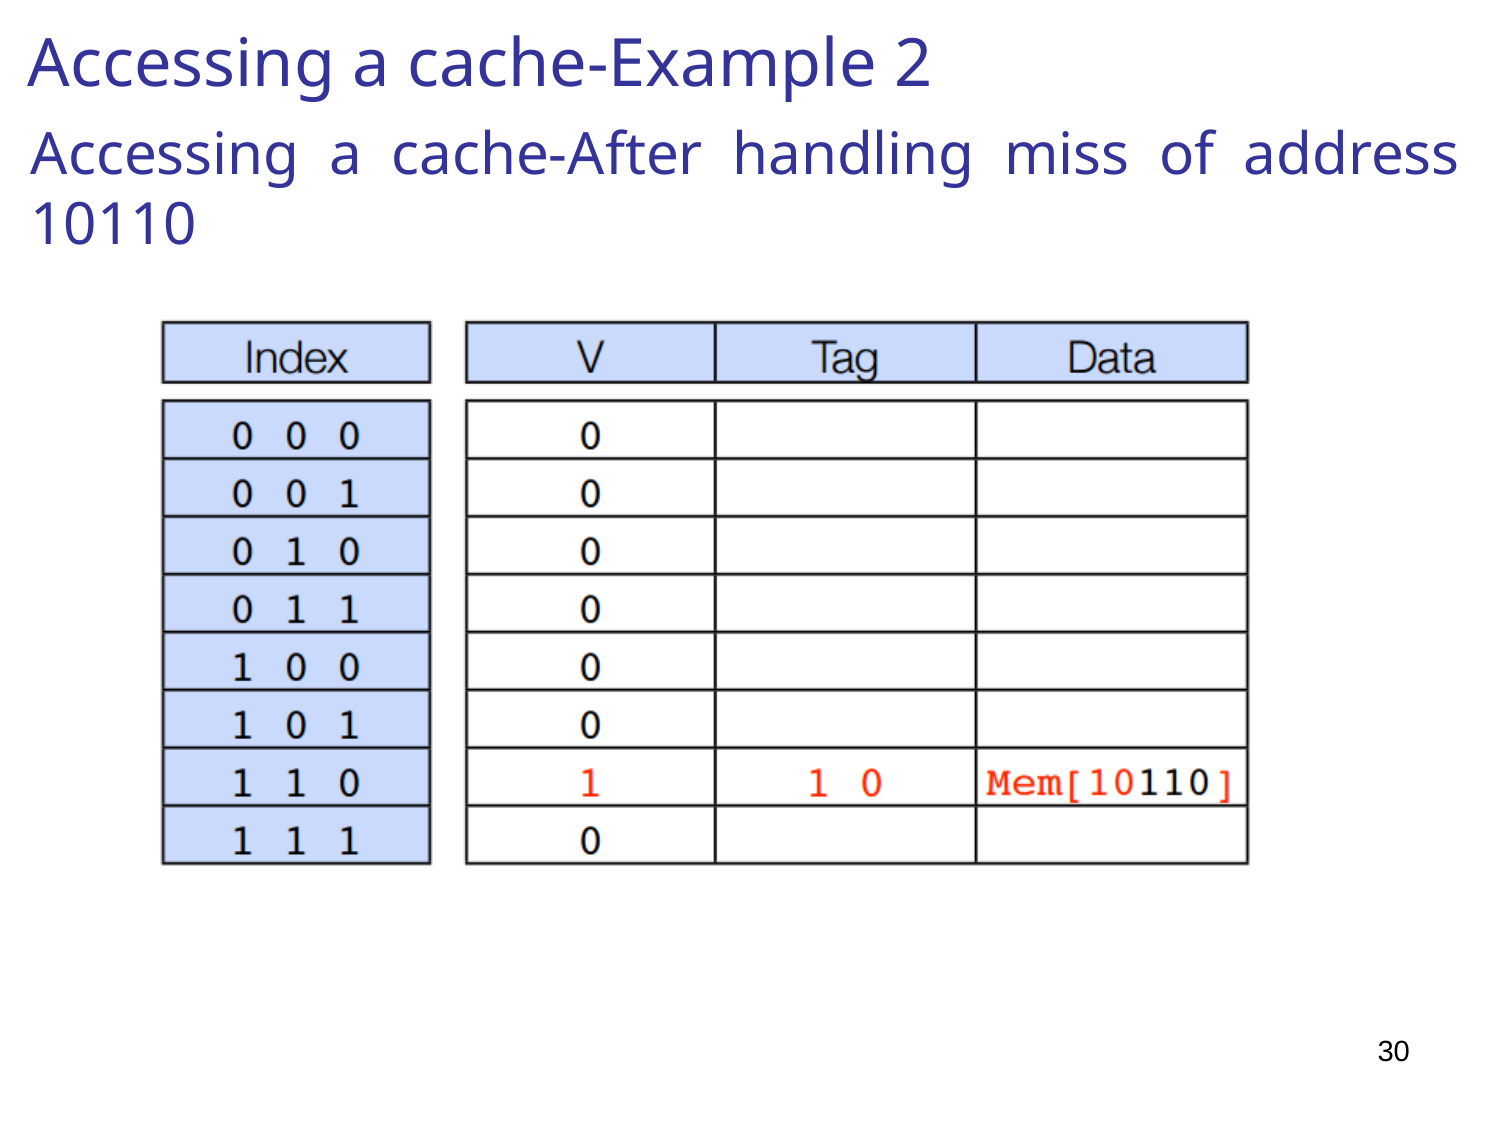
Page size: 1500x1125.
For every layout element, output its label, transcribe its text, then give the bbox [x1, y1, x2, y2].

slide_number 30 [1074, 1024, 1425, 1103]
picture [124, 262, 1301, 912]
text_box Accessing a cache-Example 2 [12, 12, 1238, 108]
text_box Accessing a cache-After handling miss of address 10110 [15, 108, 1475, 264]
